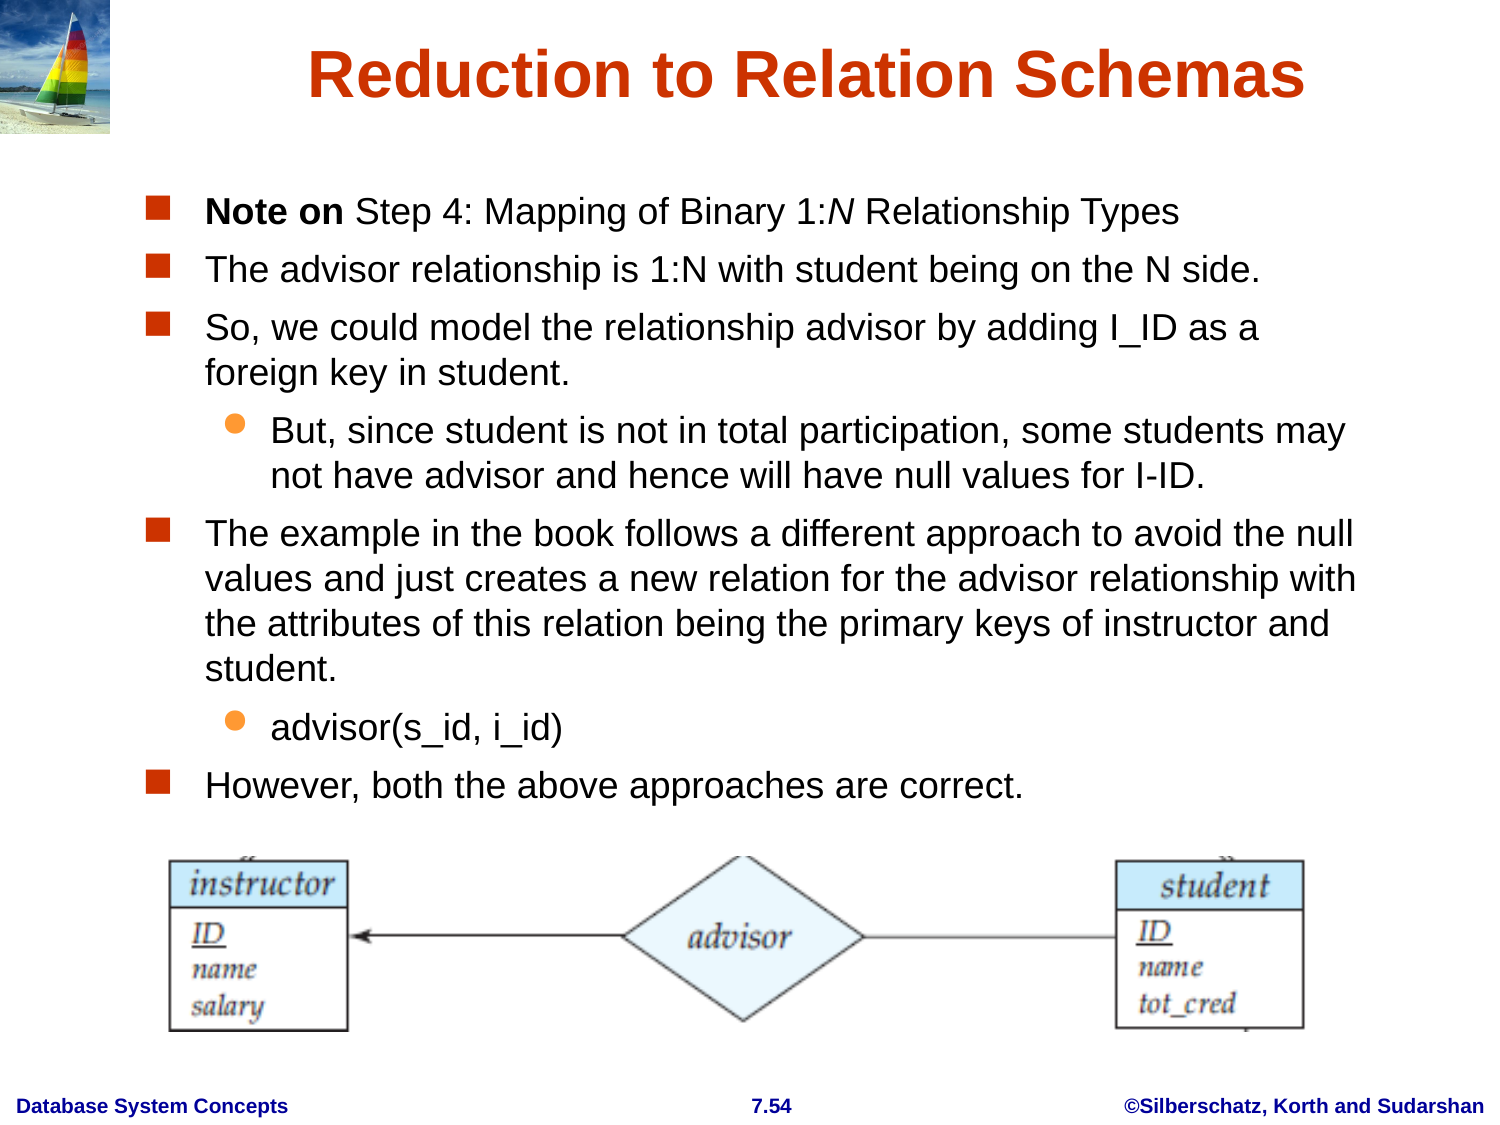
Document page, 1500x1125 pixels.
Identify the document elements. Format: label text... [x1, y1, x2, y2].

title Reduction to Relation Schemas [145, 18, 1471, 119]
picture [0, 0, 110, 134]
picture [167, 856, 1312, 1033]
list Note on Step 4: Mapping of Binary 1:N Relationship Types The advisor relationship is 1:N with student being on the N side. So, we could model the relationship advisor by adding I_ID as a foreign key in student. But, since student is not in total participation, some students may not have advisor and hence will have null values for I-ID. The example in the book follows a different approach to avoid the null values and just creates a new relation for the advisor relationship with the attributes of this relation being the primary keys of instructor and student. advisor(s_id, i_id) However, both the above approaches are correct. [133, 179, 1392, 1075]
